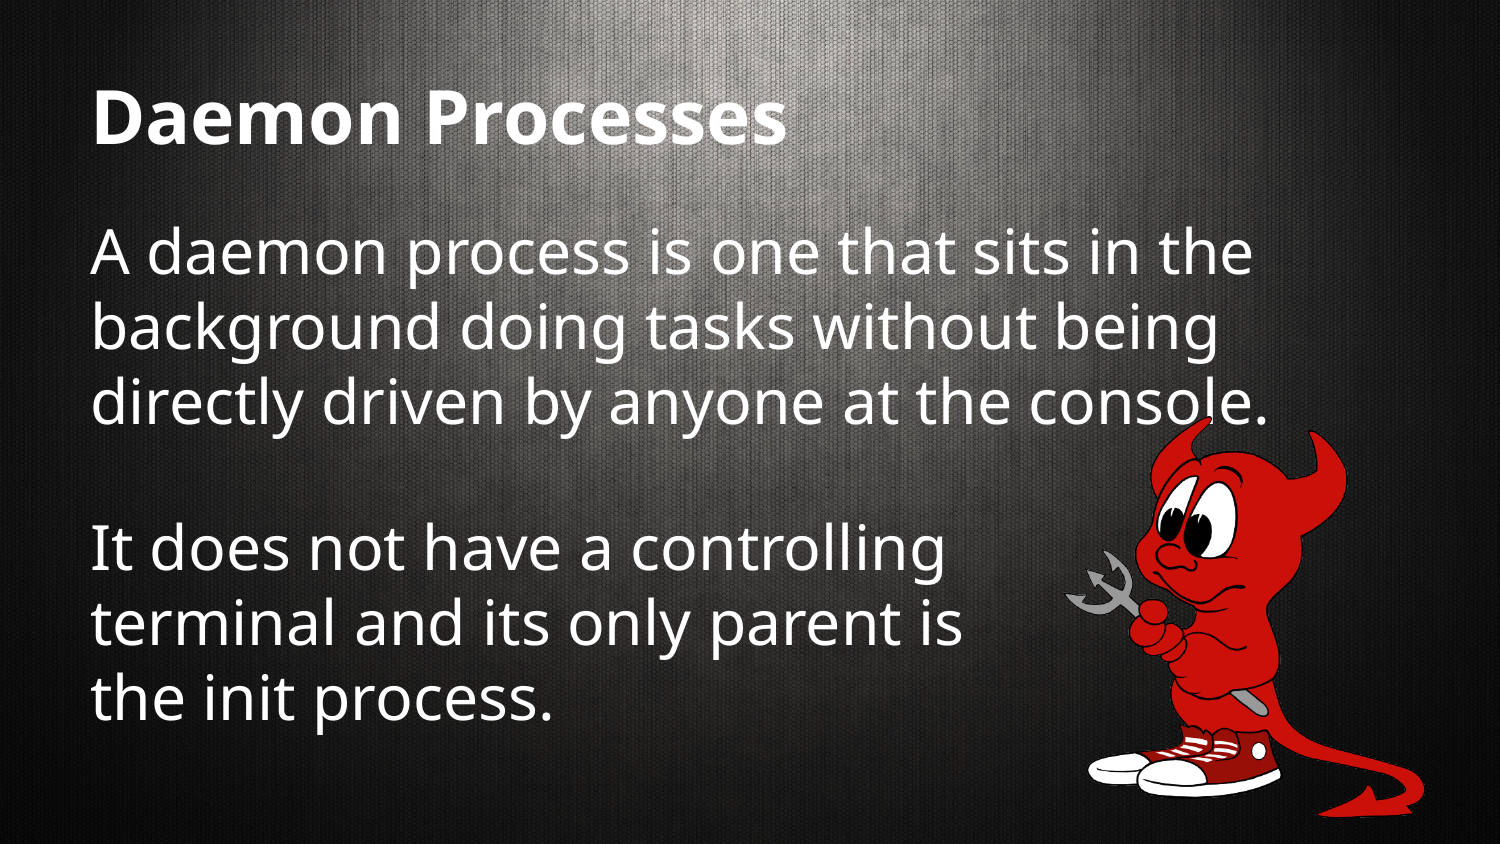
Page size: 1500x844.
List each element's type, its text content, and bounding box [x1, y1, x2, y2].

text_box It does not have a controlling terminal and its only parent is the init process. [75, 492, 1027, 808]
picture [0, 0, 1500, 844]
title Daemon Processes [75, 33, 1425, 175]
list A daemon process is one that sits in the background doing tasks without being directly driven by anyone at the console. [75, 196, 1425, 471]
